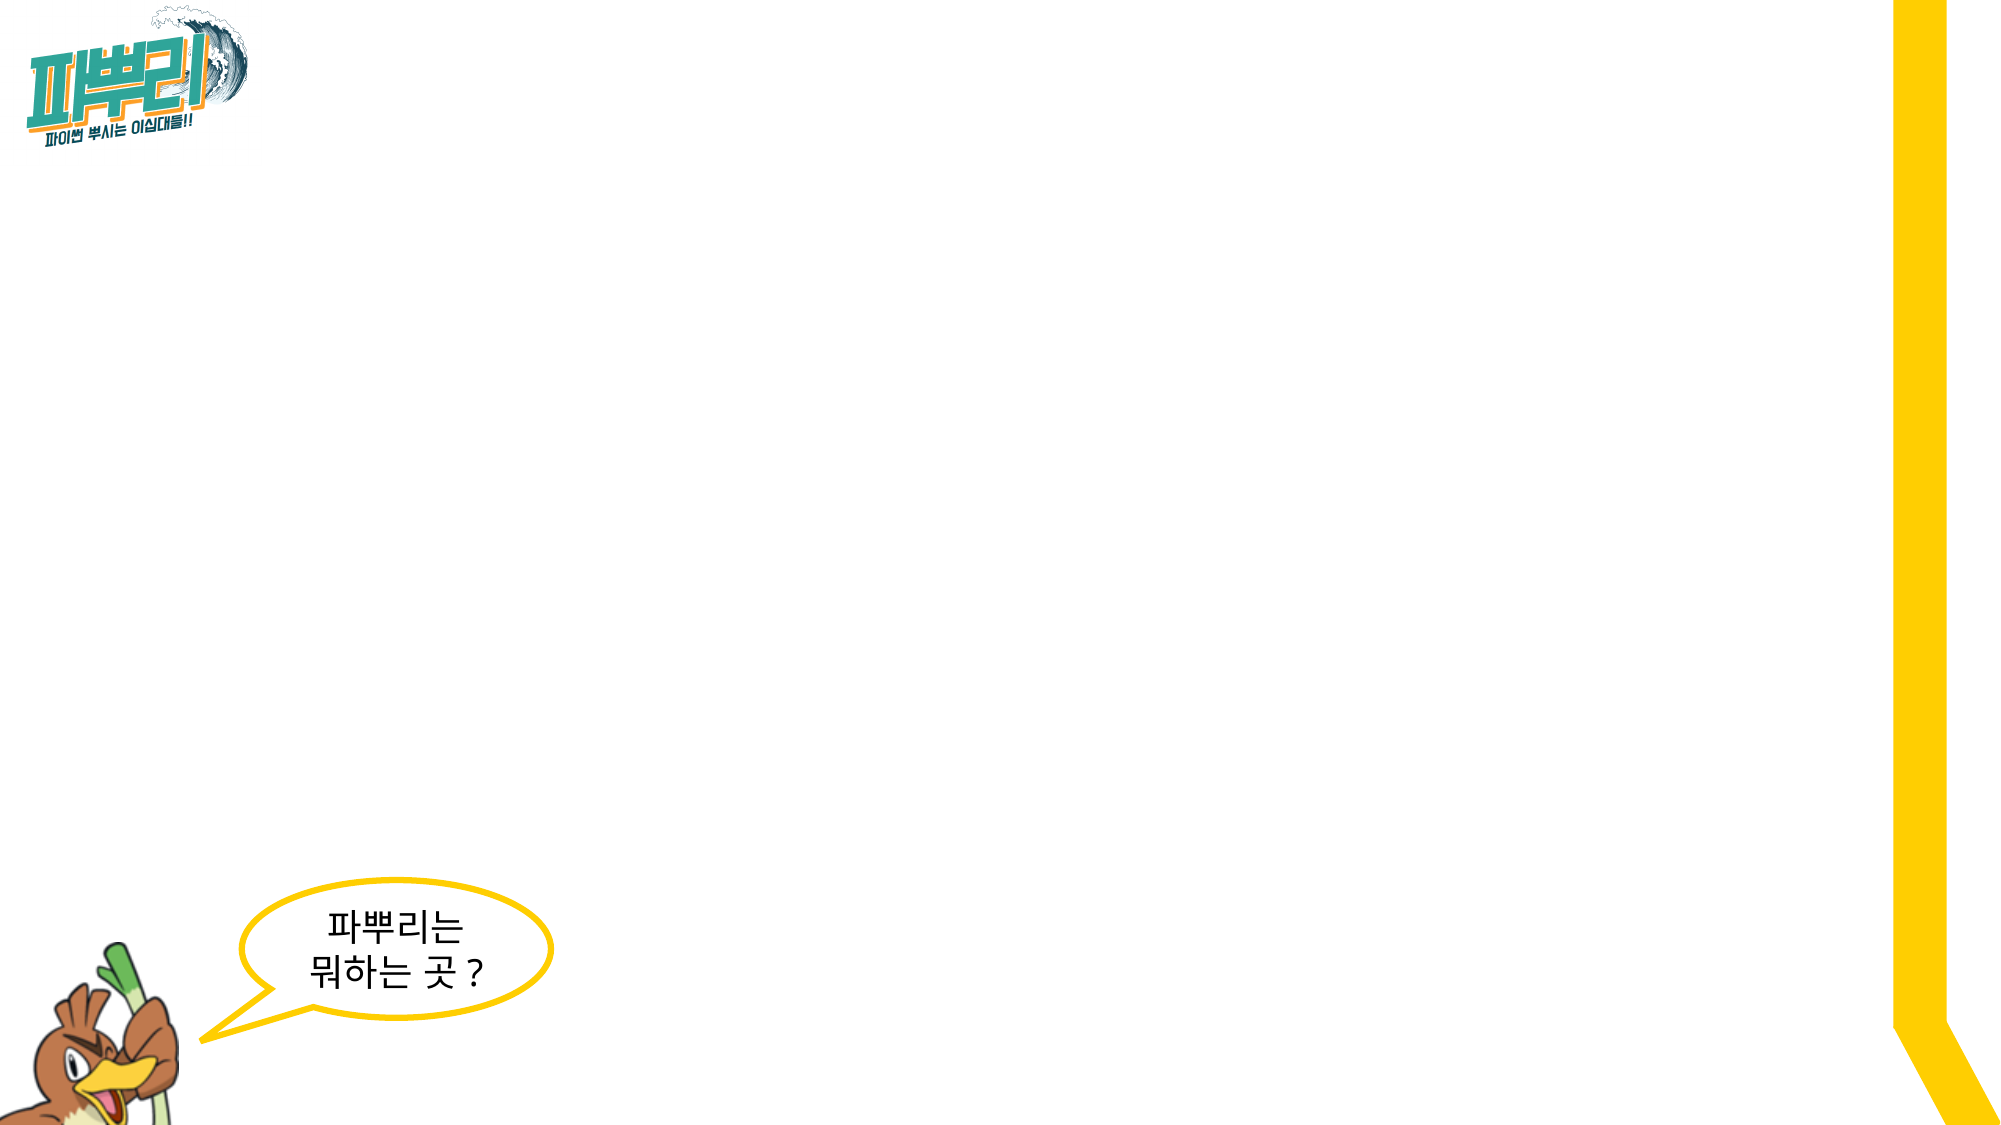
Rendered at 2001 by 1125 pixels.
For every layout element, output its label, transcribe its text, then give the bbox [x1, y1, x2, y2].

text_box 파뿌리는 뭐하는 곳? [199, 879, 553, 1043]
picture [0, 0, 262, 166]
picture [0, 942, 179, 1125]
